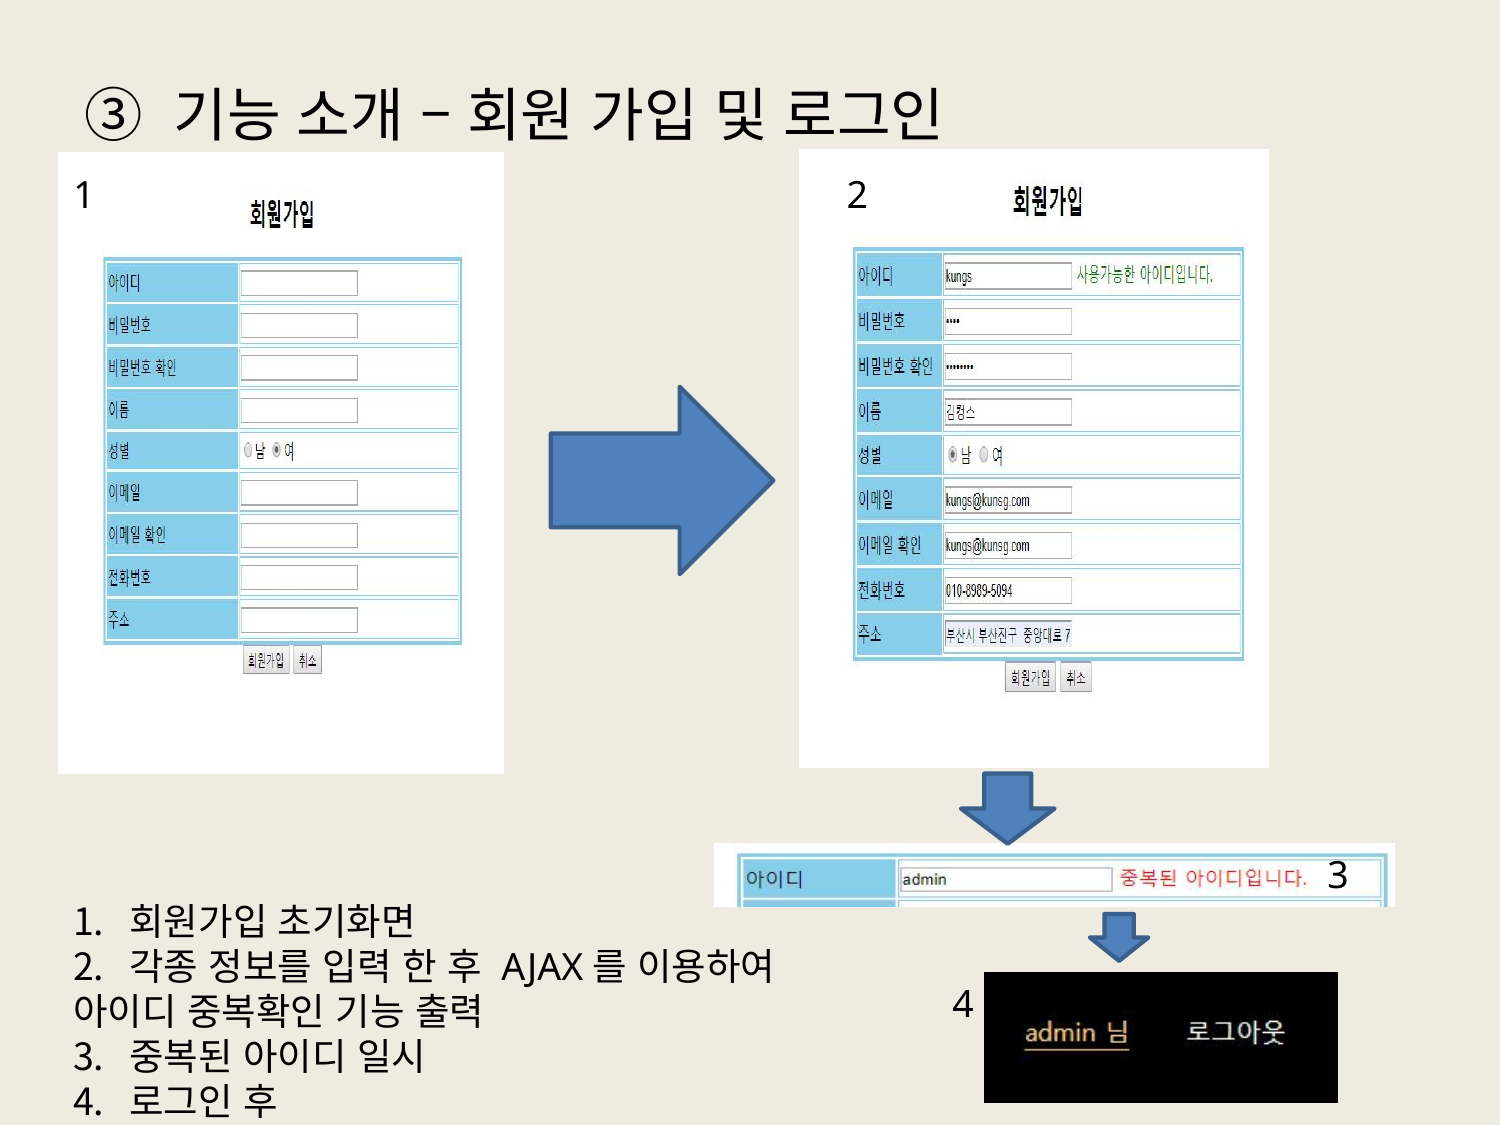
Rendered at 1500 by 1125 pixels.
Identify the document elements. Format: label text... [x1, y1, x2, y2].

picture [58, 152, 505, 774]
picture [984, 972, 1338, 1103]
text_box [548, 384, 776, 577]
text_box 4 [937, 972, 982, 1033]
text_box ③ 기능 소개 – 회원 가입 및 로그인 [70, 70, 1159, 295]
text_box 회원가입 초기화면 각종 정보를 입력 한 후 AJAX를 이용하여 아이디 중복확인 기능 출력 중복된 아이디 일시 로그인 후 [58, 890, 868, 1125]
text_box [1087, 916, 1151, 963]
picture [714, 843, 1395, 907]
picture [798, 148, 1270, 768]
text_box [958, 776, 1057, 842]
